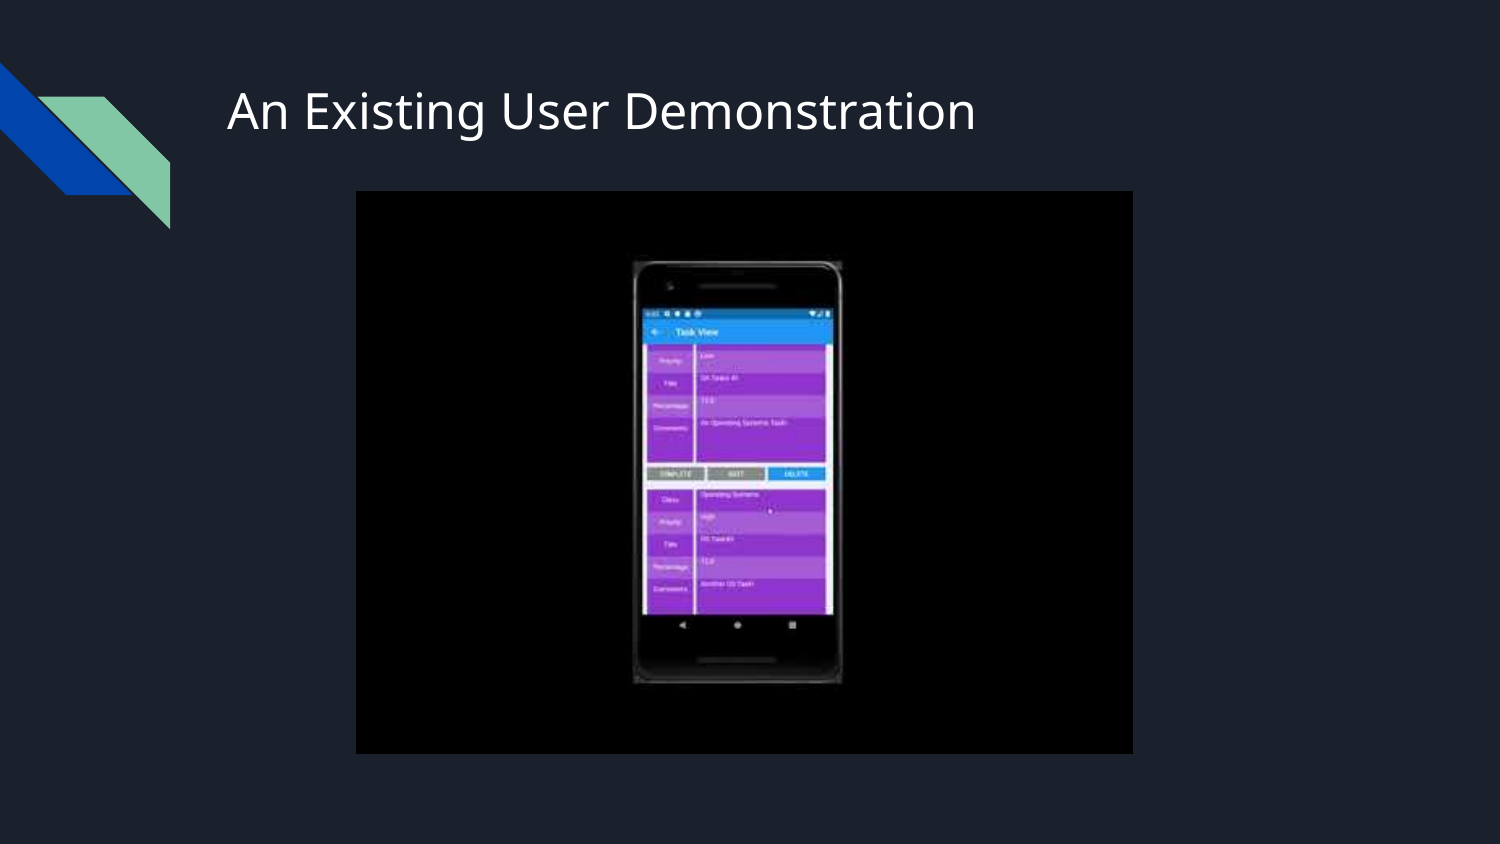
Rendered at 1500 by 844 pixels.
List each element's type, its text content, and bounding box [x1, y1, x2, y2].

picture [356, 190, 1133, 754]
title An Existing User Demonstration [212, 64, 1368, 215]
